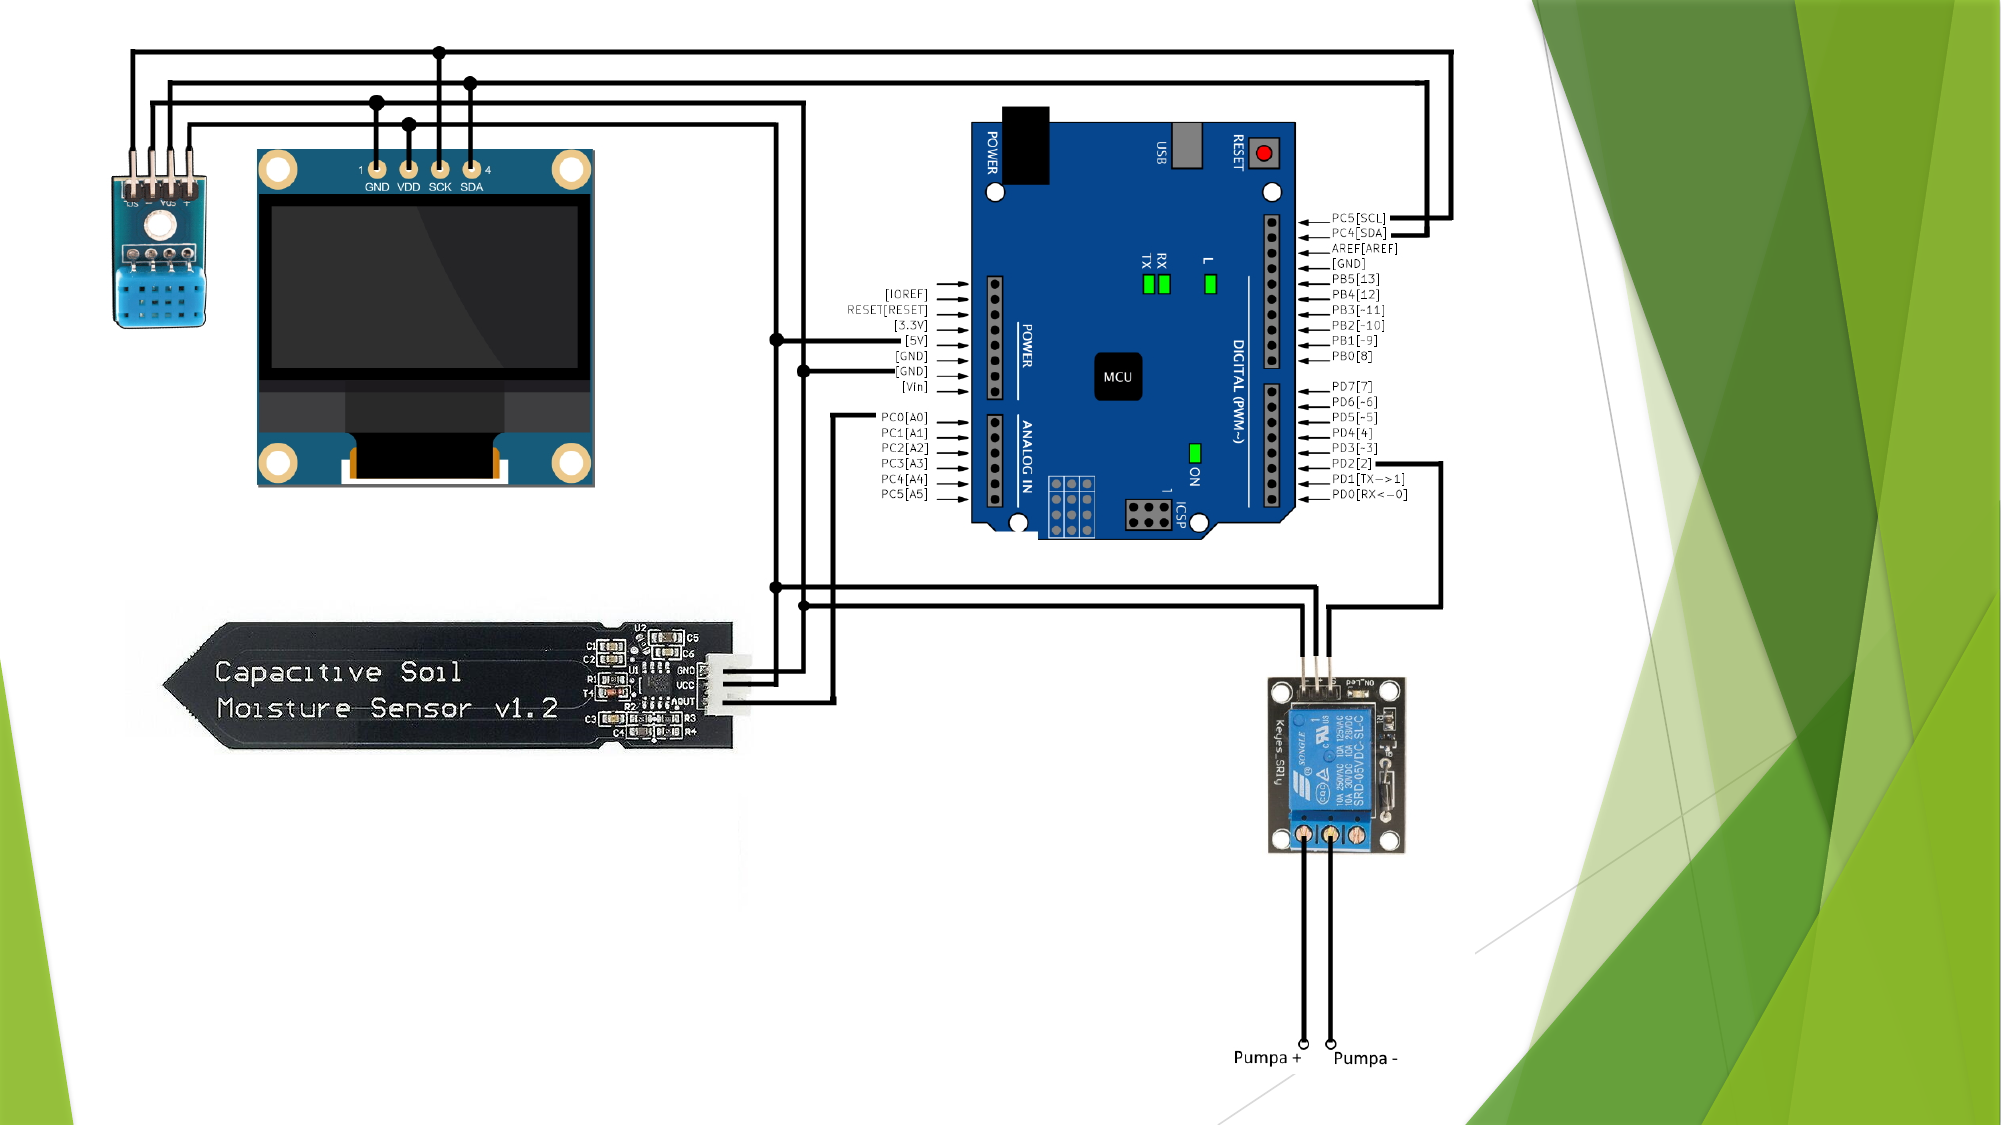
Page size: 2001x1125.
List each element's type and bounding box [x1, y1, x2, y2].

list [80, 16, 1475, 1074]
